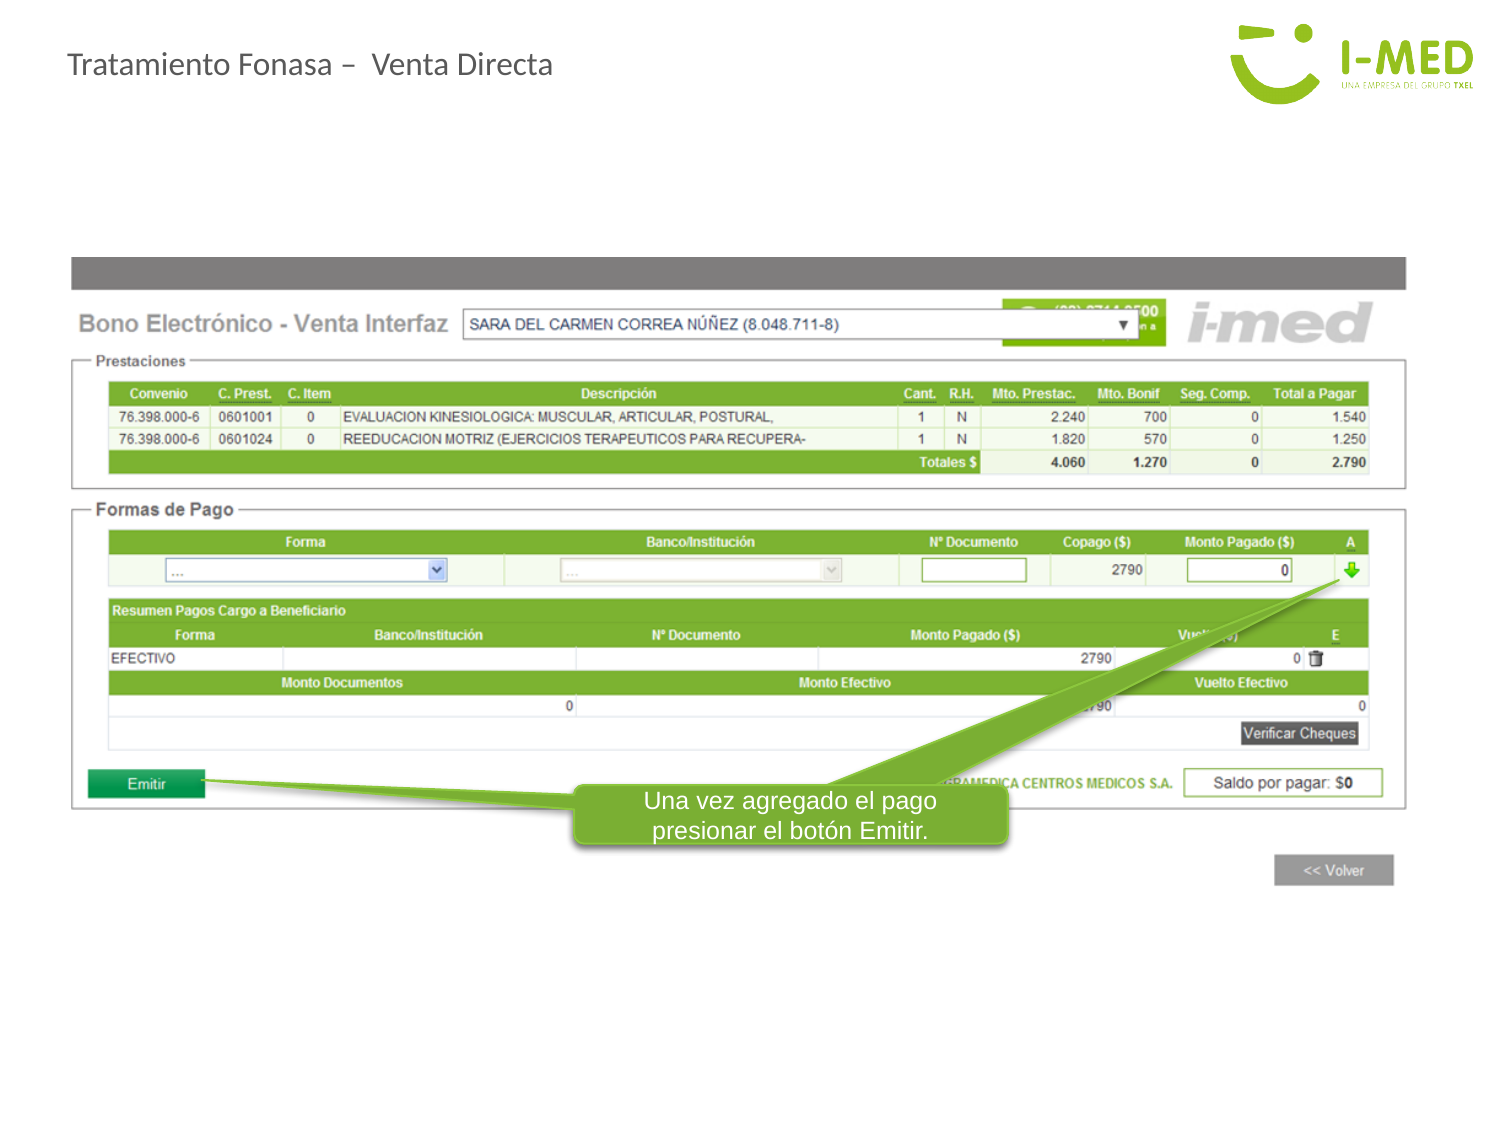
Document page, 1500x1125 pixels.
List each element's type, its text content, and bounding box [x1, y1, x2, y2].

text_box Tratamiento Fonasa – Venta Directa [0, 35, 622, 82]
picture [1206, 0, 1500, 137]
picture [70, 257, 1408, 891]
